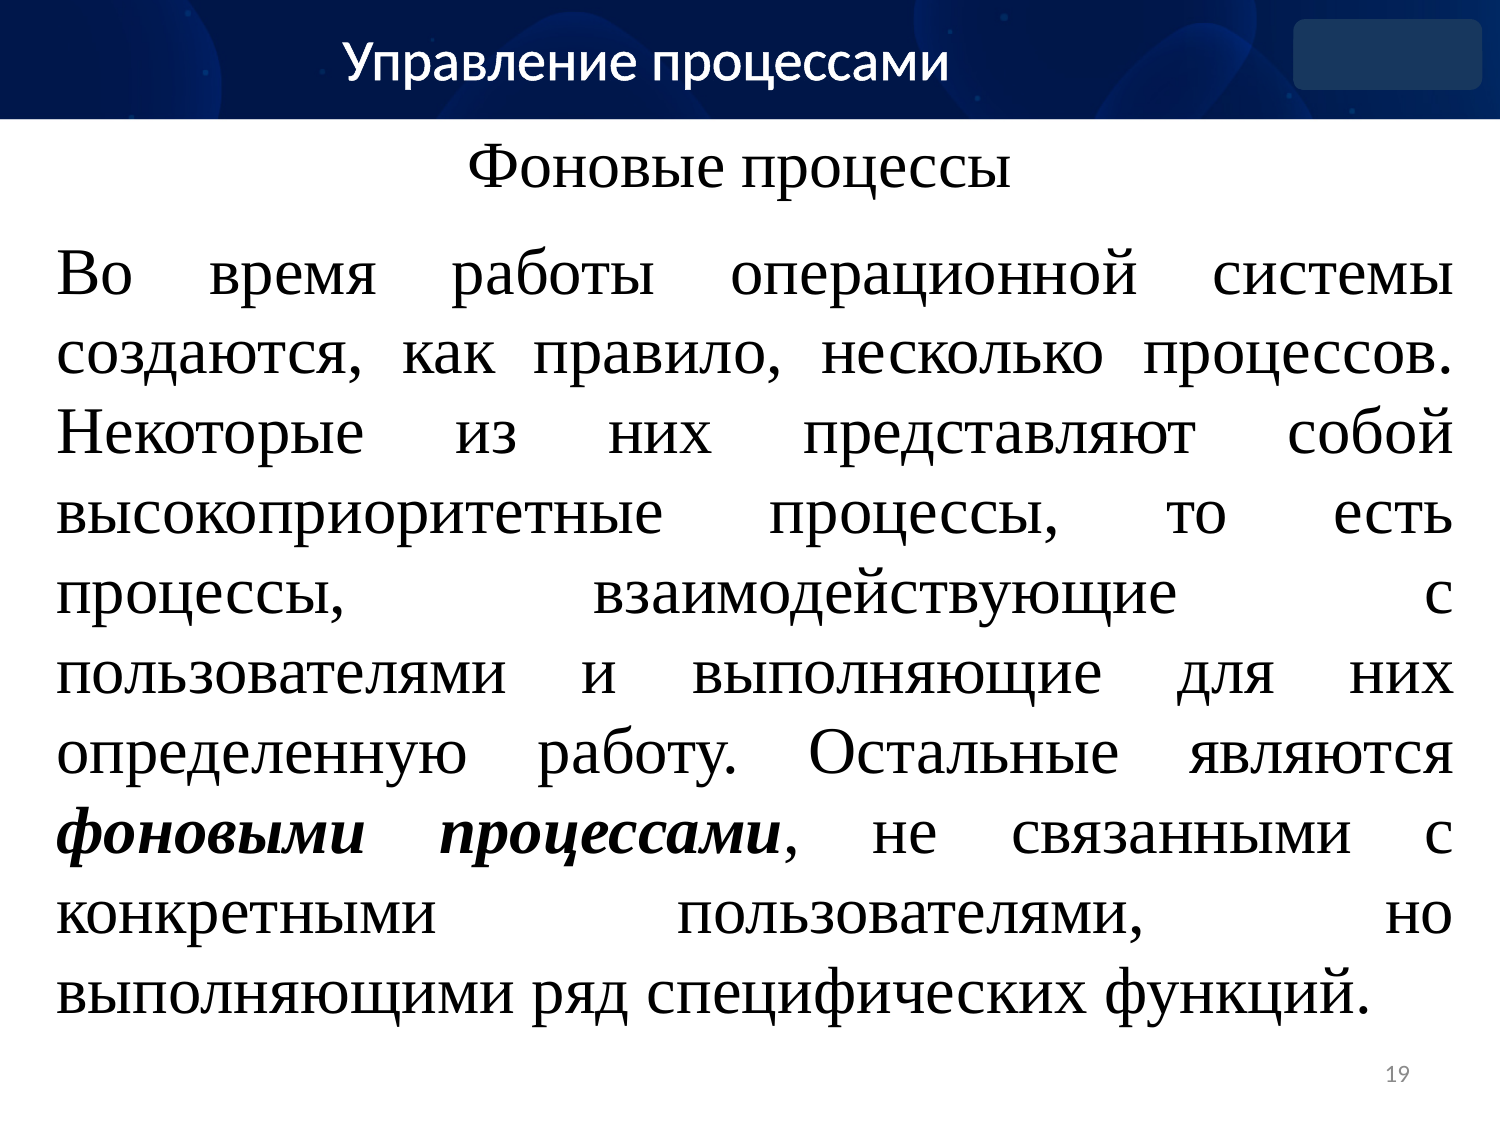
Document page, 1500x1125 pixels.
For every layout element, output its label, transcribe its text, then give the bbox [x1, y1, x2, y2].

list Во время работы операционной системы создаются, как правило, несколько процессов. Некоторые из них представляют собой высокоприоритетные процессы, то есть процессы, взаимодействующие с пользователями и выполняющие для них определенную работу. Остальные являются фоновыми процессами, не связанными с конкретными пользователями, но выполняющими ряд специфических функций. [41, 219, 1471, 1022]
picture [0, 0, 1500, 1125]
slide_number 19 [1074, 1042, 1425, 1103]
title Фоновые процессы [64, 113, 1415, 209]
text_box Управление процессами [0, 0, 1294, 114]
